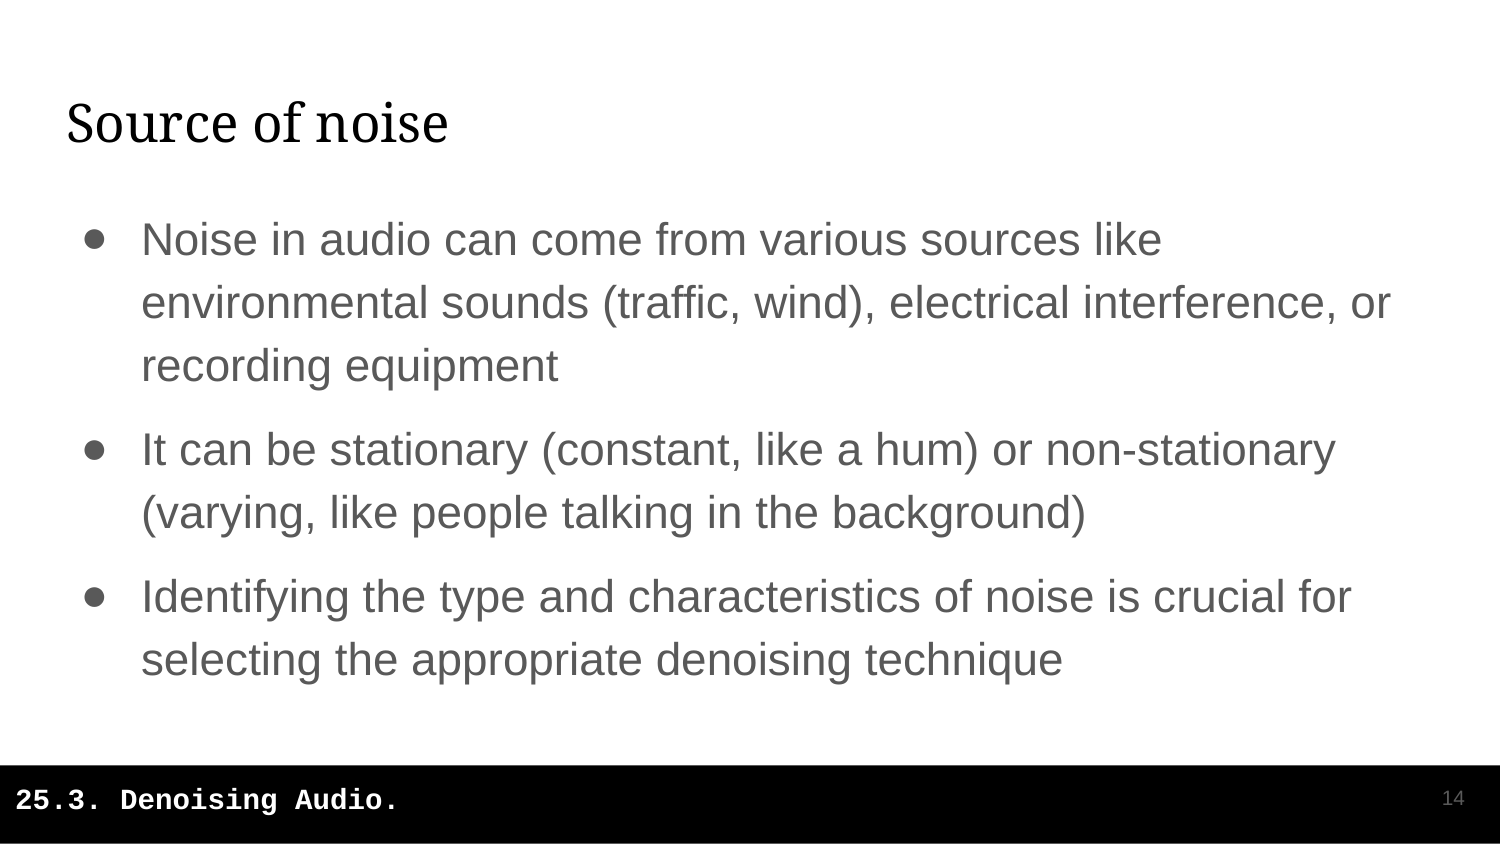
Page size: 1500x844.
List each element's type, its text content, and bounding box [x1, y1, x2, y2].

text_box 25.3. Denoising Audio. [0, 765, 1500, 844]
slide_number ‹#› [1389, 764, 1480, 830]
title Source of noise [51, 74, 1449, 169]
list Noise in audio can come from various sources like environmental sounds (traffic, wind), electrical interference, or recording equipment It can be stationary (constant, like a hum) or non-stationary (varying, like people talking in the background) Identifying the type and characteristics of noise is crucial for selecting the appropriate denoising technique [51, 186, 1449, 729]
